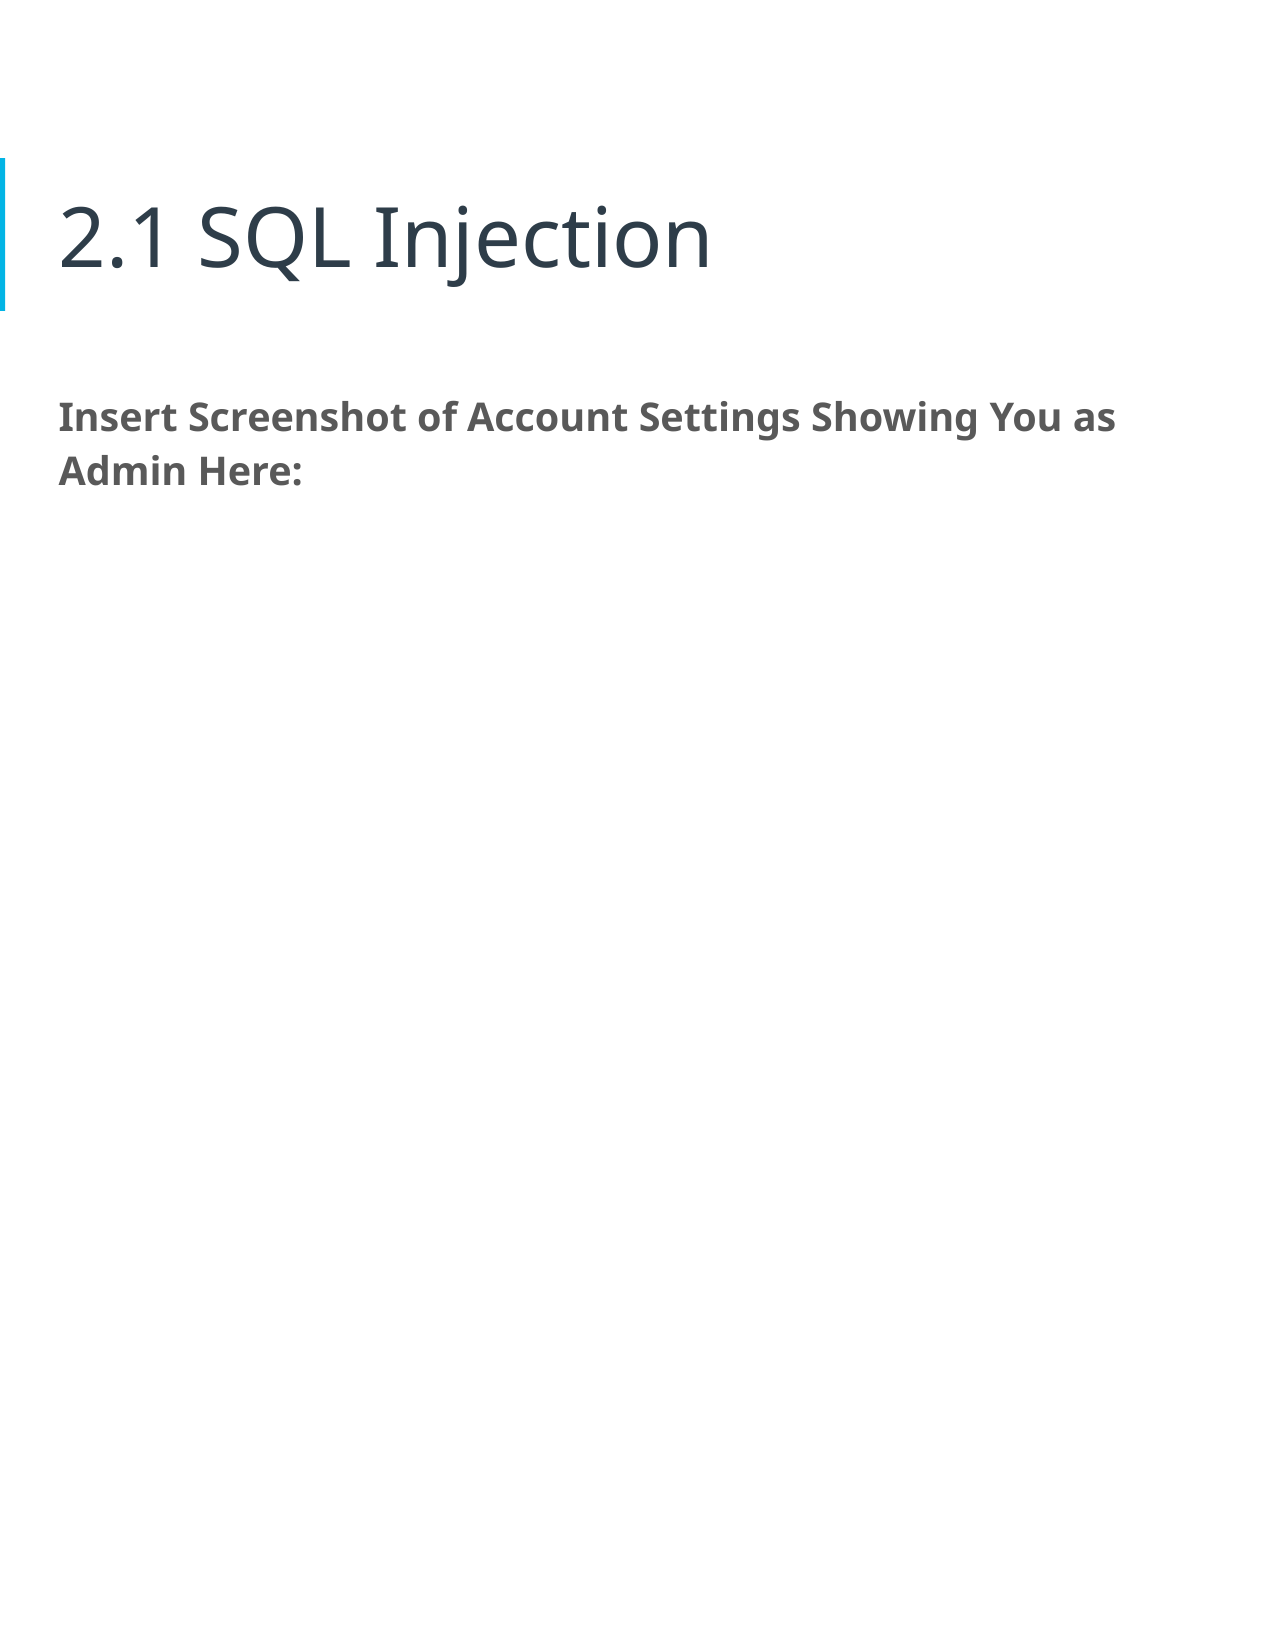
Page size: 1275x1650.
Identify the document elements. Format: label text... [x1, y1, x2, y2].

list Insert Screenshot of Account Settings Showing You as Admin Here: [43, 369, 1232, 1639]
title 2.1 SQL Injection [43, 142, 1232, 327]
